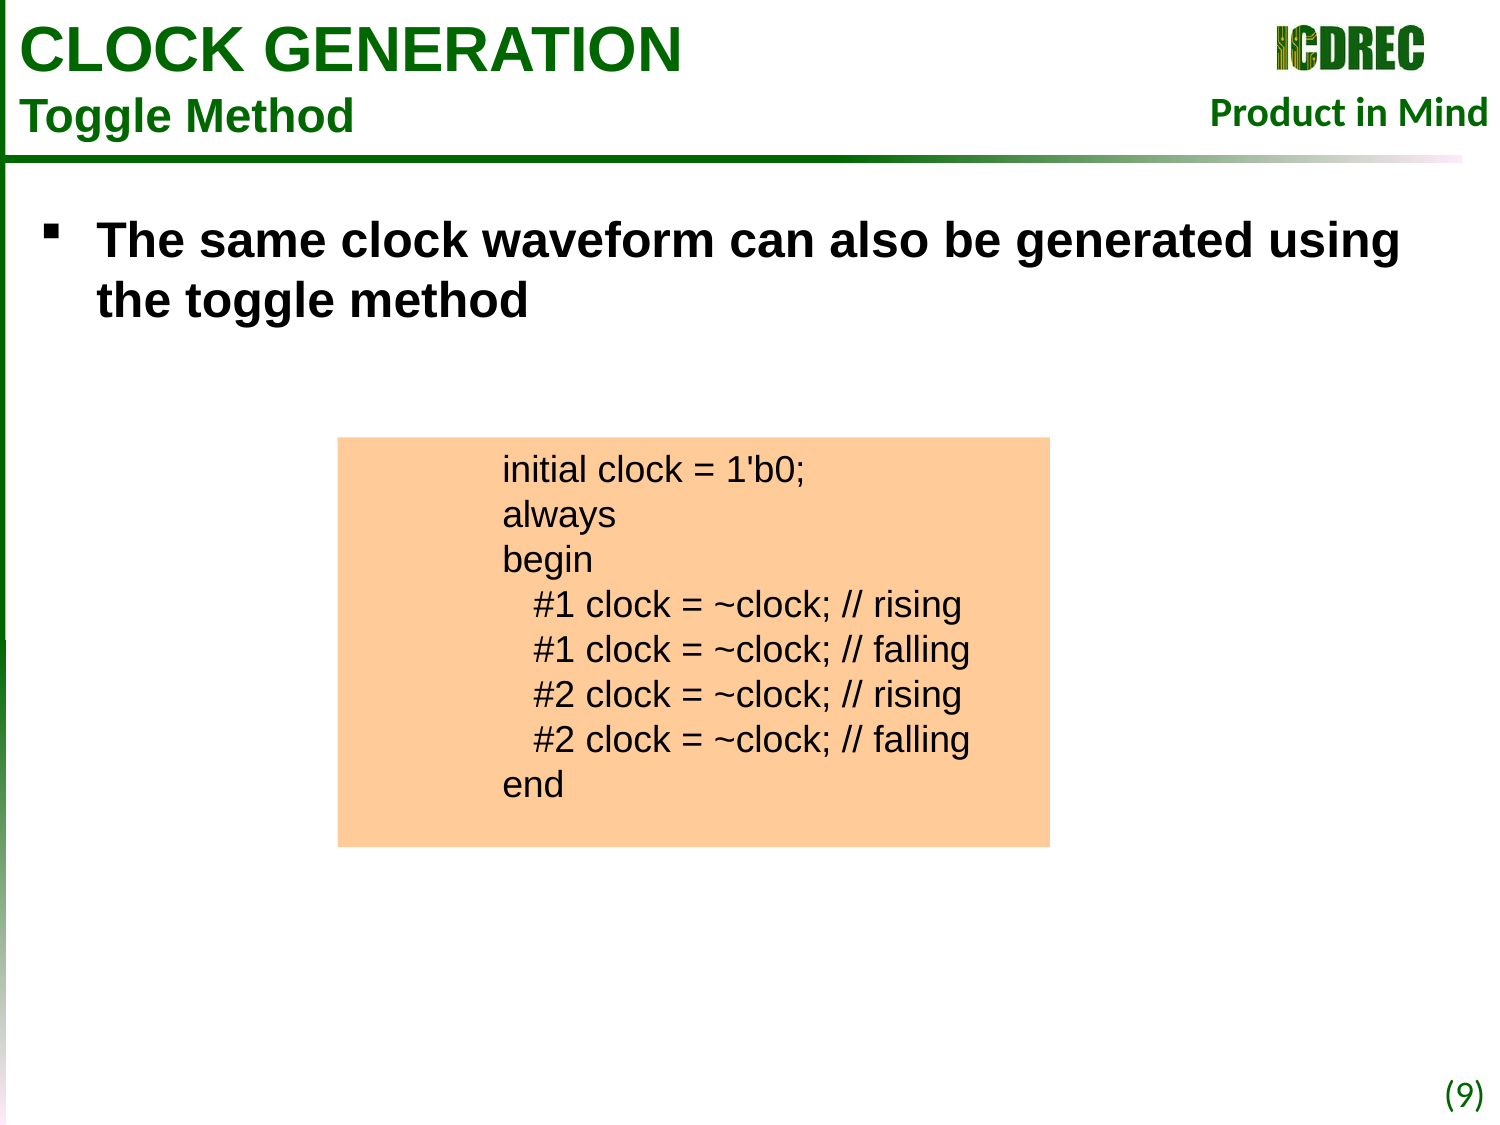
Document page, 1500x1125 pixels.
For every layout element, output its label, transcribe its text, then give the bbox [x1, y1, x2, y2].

picture [1275, 24, 1425, 71]
title CLOCK GENERATION Toggle Method [4, 0, 1188, 150]
list The same clock waveform can also be generated using the toggle method [24, 200, 1463, 1050]
text_box initial clock = 1'b0; always begin #1 clock = ~clock; // rising #1 clock = ~clock; // falling #2 clock = ~clock; // rising #2 clock = ~clock; // falling end [337, 437, 1050, 848]
